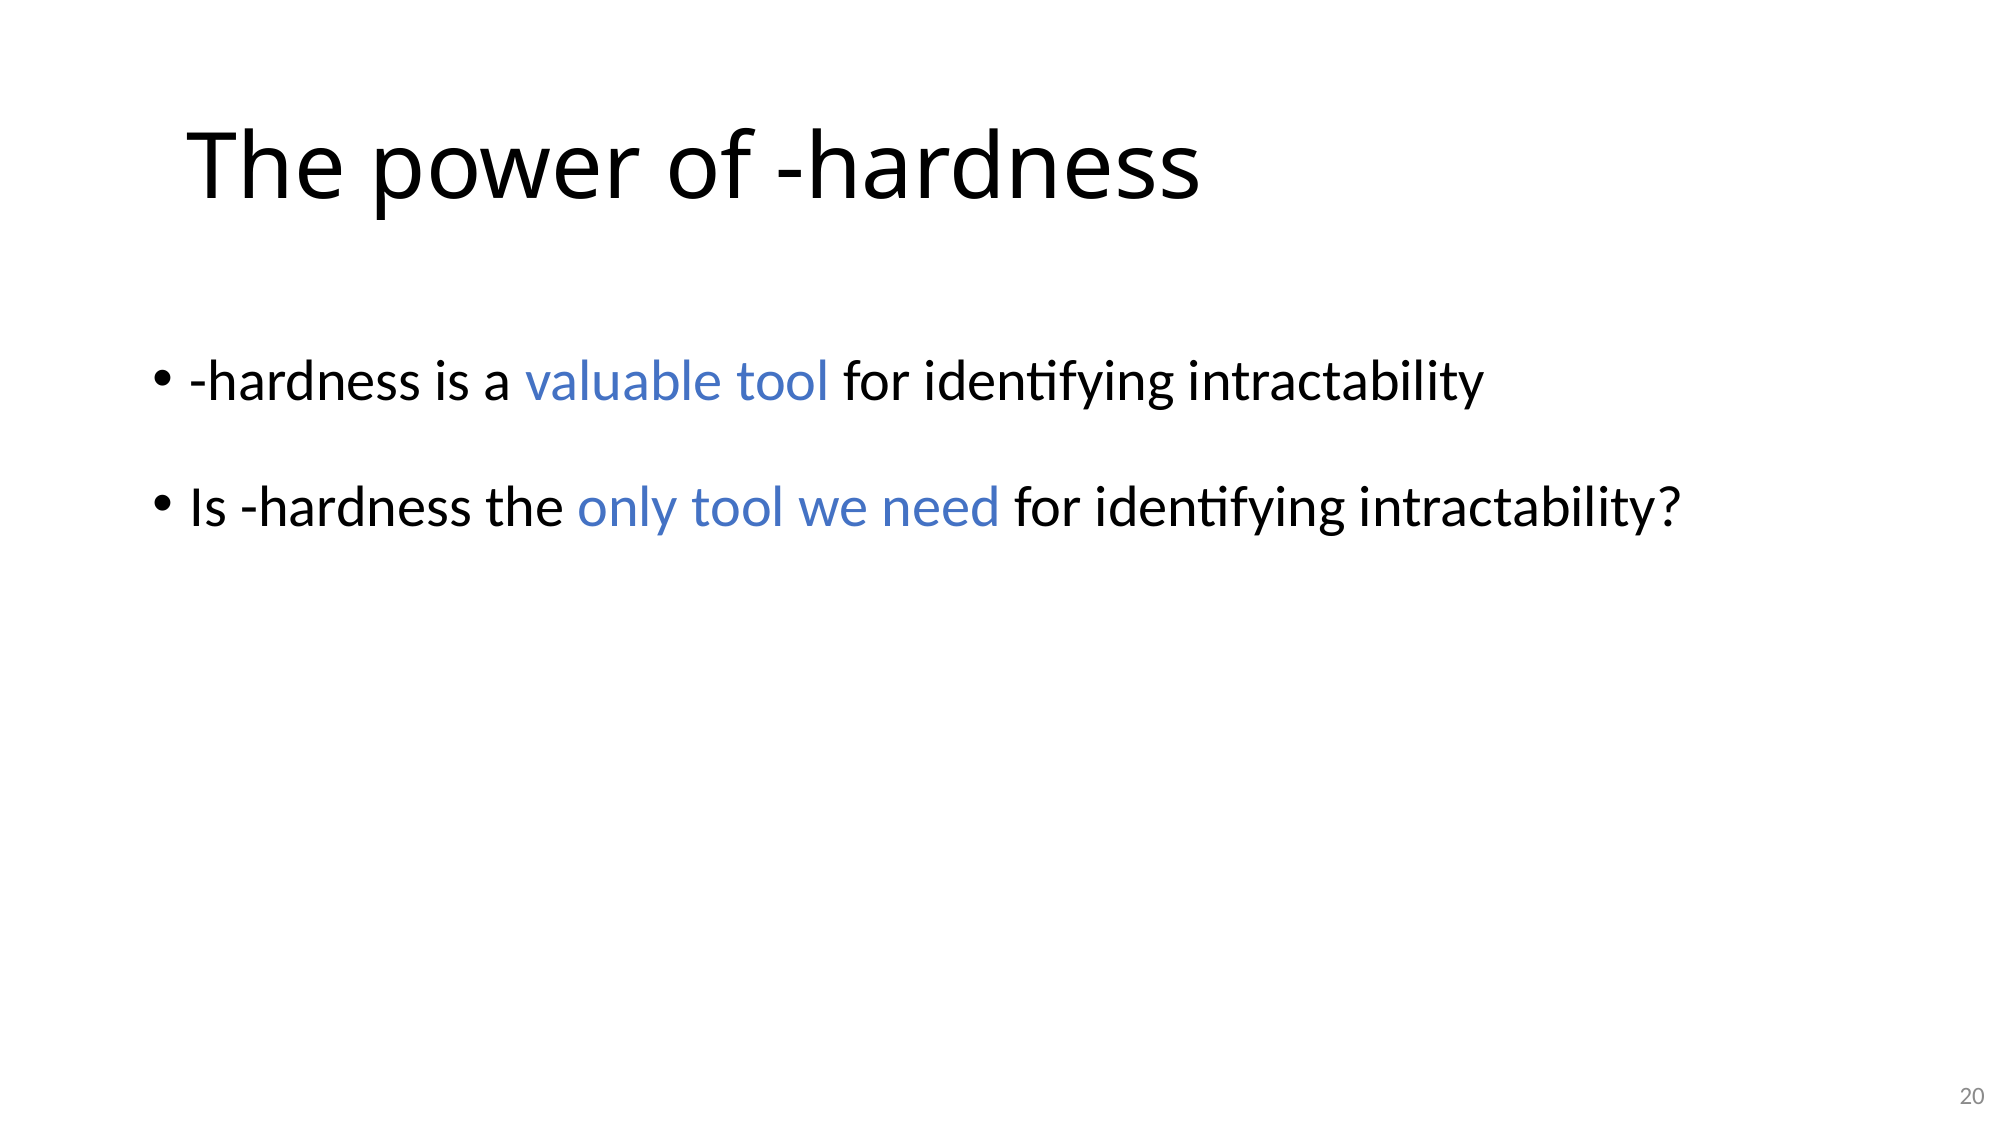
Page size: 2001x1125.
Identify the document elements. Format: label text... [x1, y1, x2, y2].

slide_number 20 [1550, 1064, 2000, 1125]
